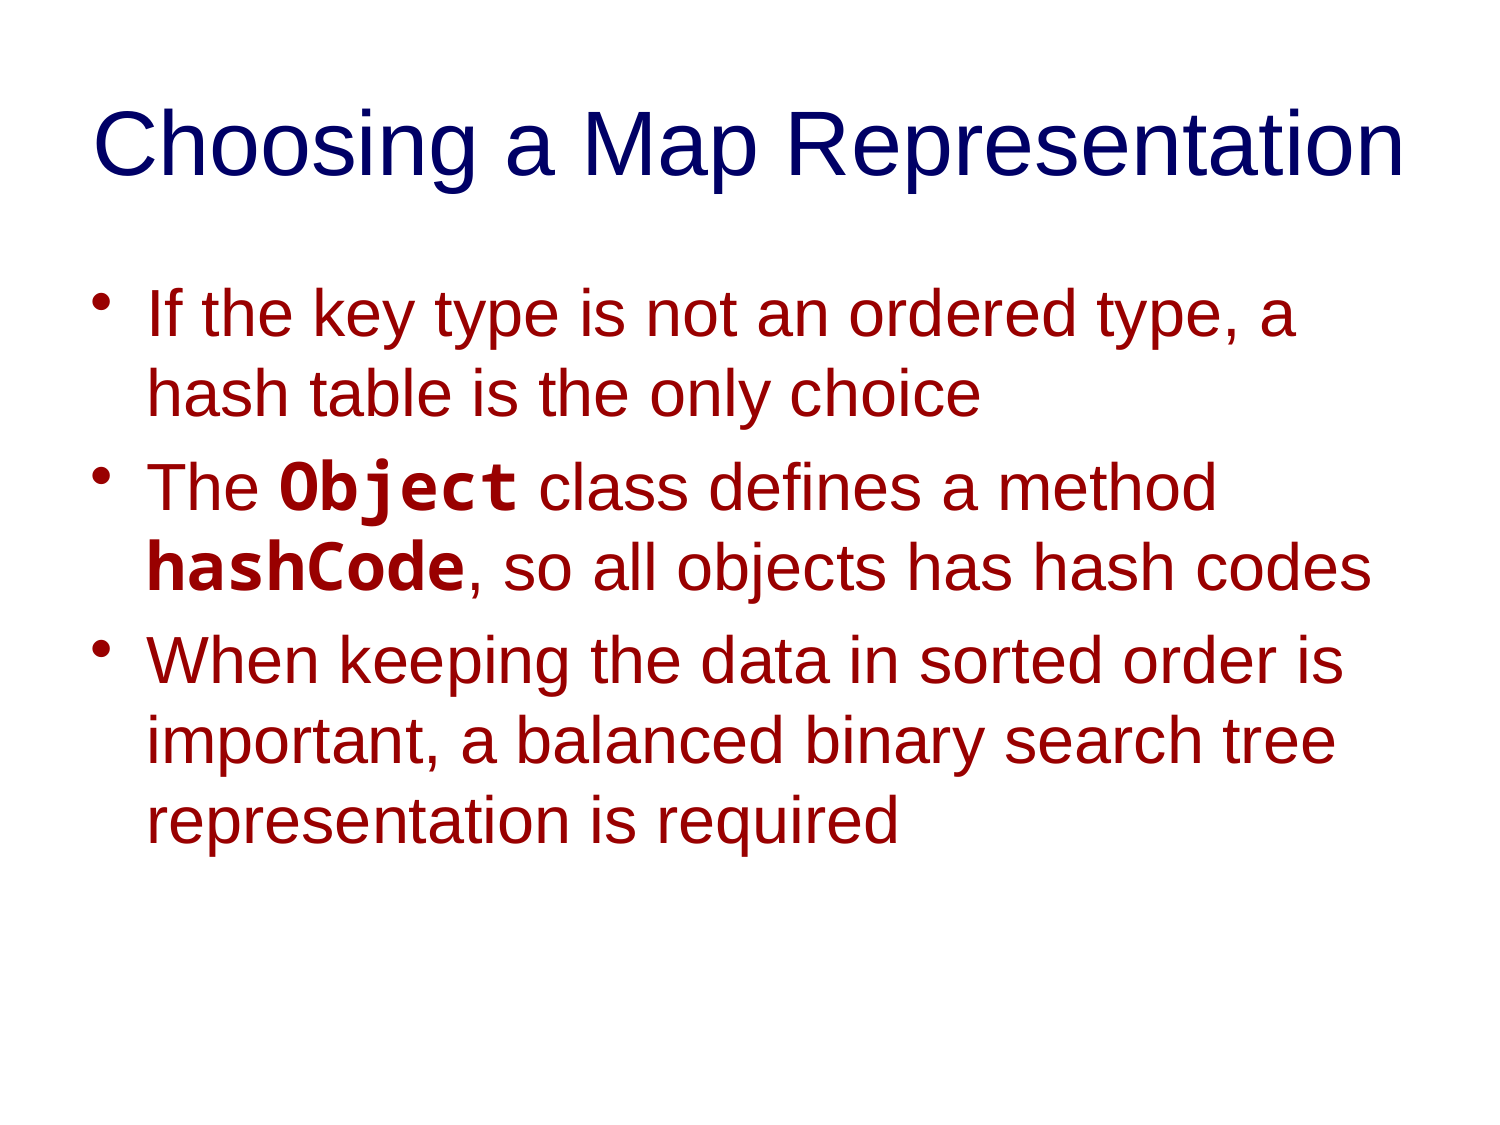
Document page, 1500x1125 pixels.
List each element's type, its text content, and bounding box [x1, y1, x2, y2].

title Choosing a Map Representation [75, 45, 1425, 233]
list If the key type is not an ordered type, a hash table is the only choice The Object class defines a method hashCode, so all objects has hash codes When keeping the data in sorted order is important, a balanced binary search tree representation is required [75, 262, 1425, 1005]
